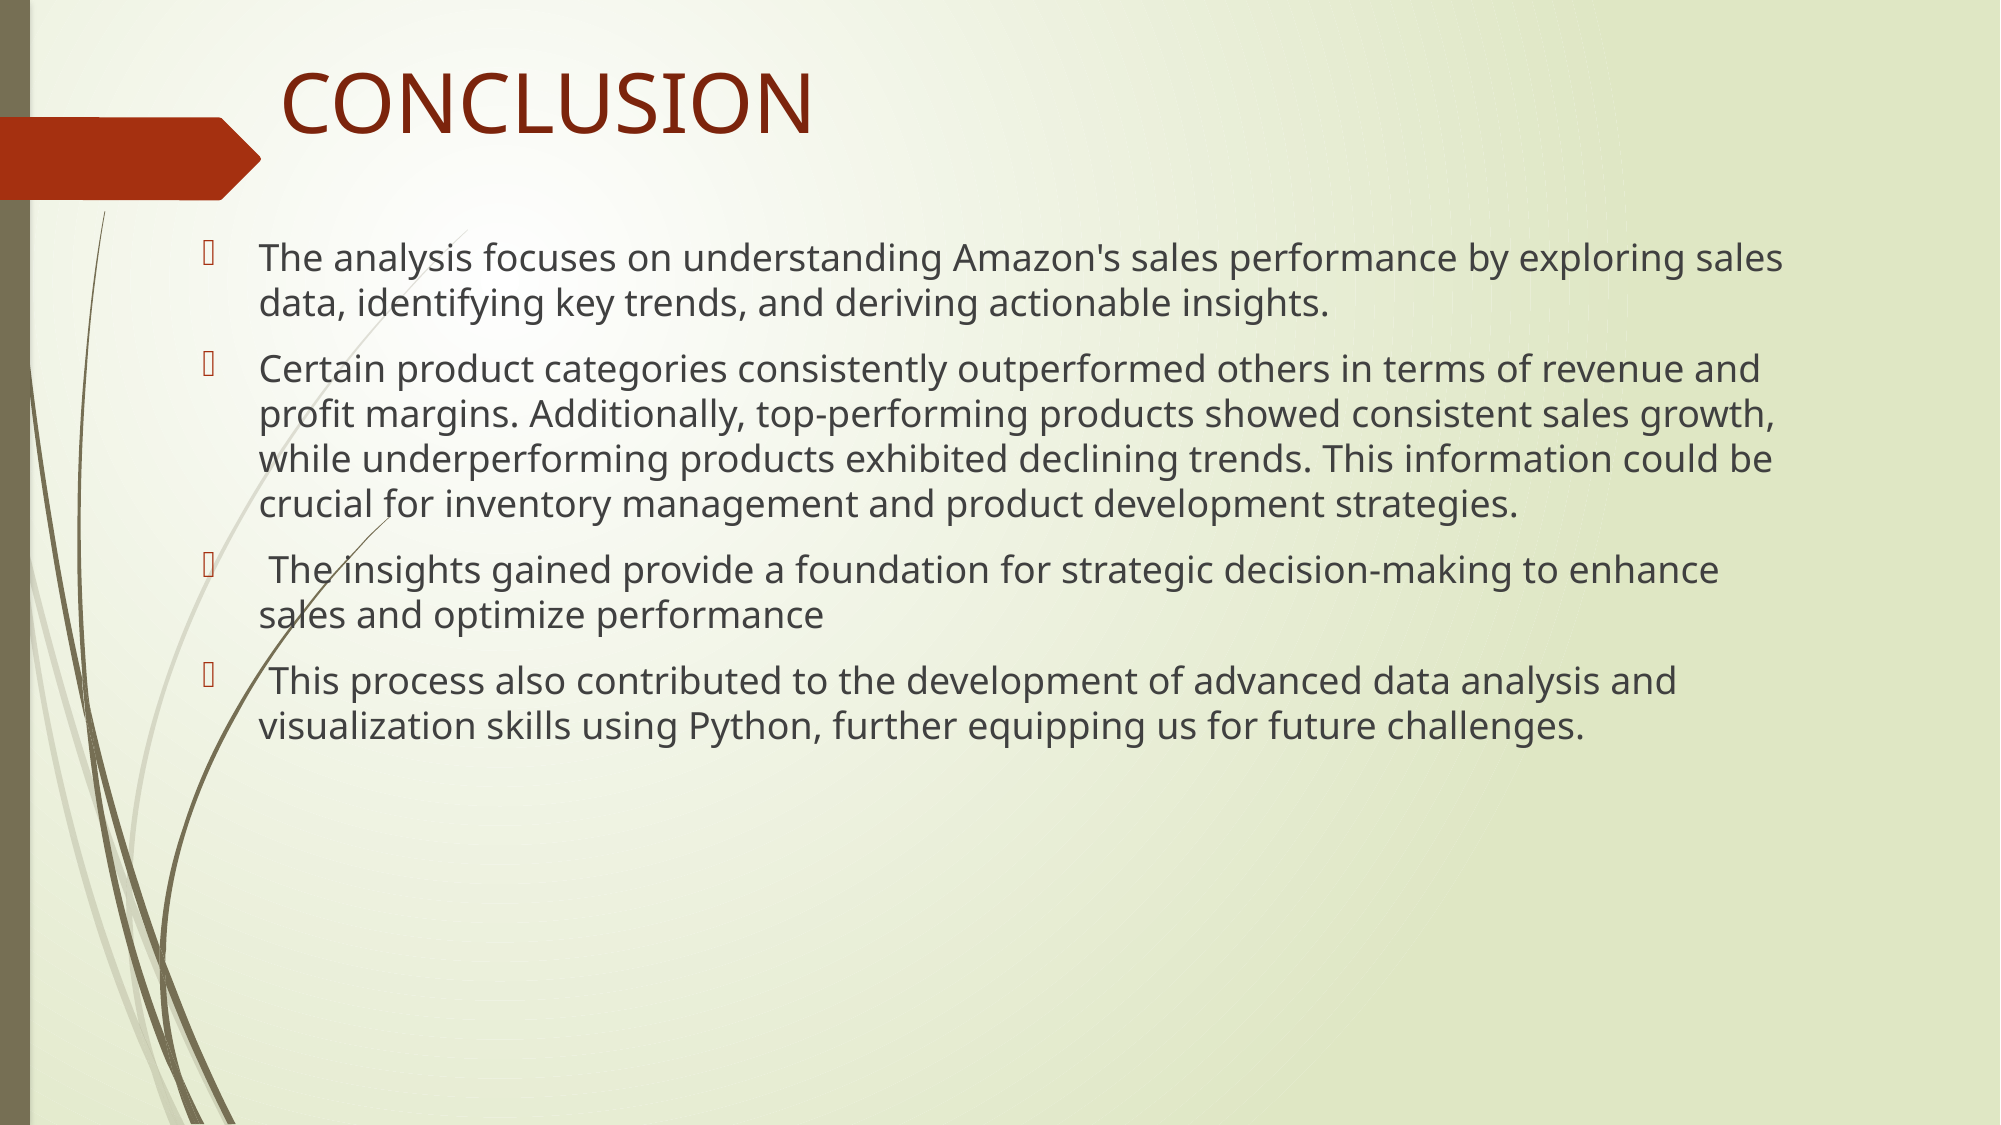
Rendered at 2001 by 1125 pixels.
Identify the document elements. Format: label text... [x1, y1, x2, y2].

list The analysis focuses on understanding Amazon's sales performance by exploring sales data, identifying key trends, and deriving actionable insights. Certain product categories consistently outperformed others in terms of revenue and profit margins. Additionally, top-performing products showed consistent sales growth, while underperforming products exhibited declining trends. This information could be crucial for inventory management and product development strategies. The insights gained provide a foundation for strategic decision-making to enhance sales and optimize performance This process also contributed to the development of advanced data analysis and visualization skills using Python, further equipping us for future challenges. [187, 226, 1813, 1047]
title CONCLUSION [264, 42, 1813, 189]
